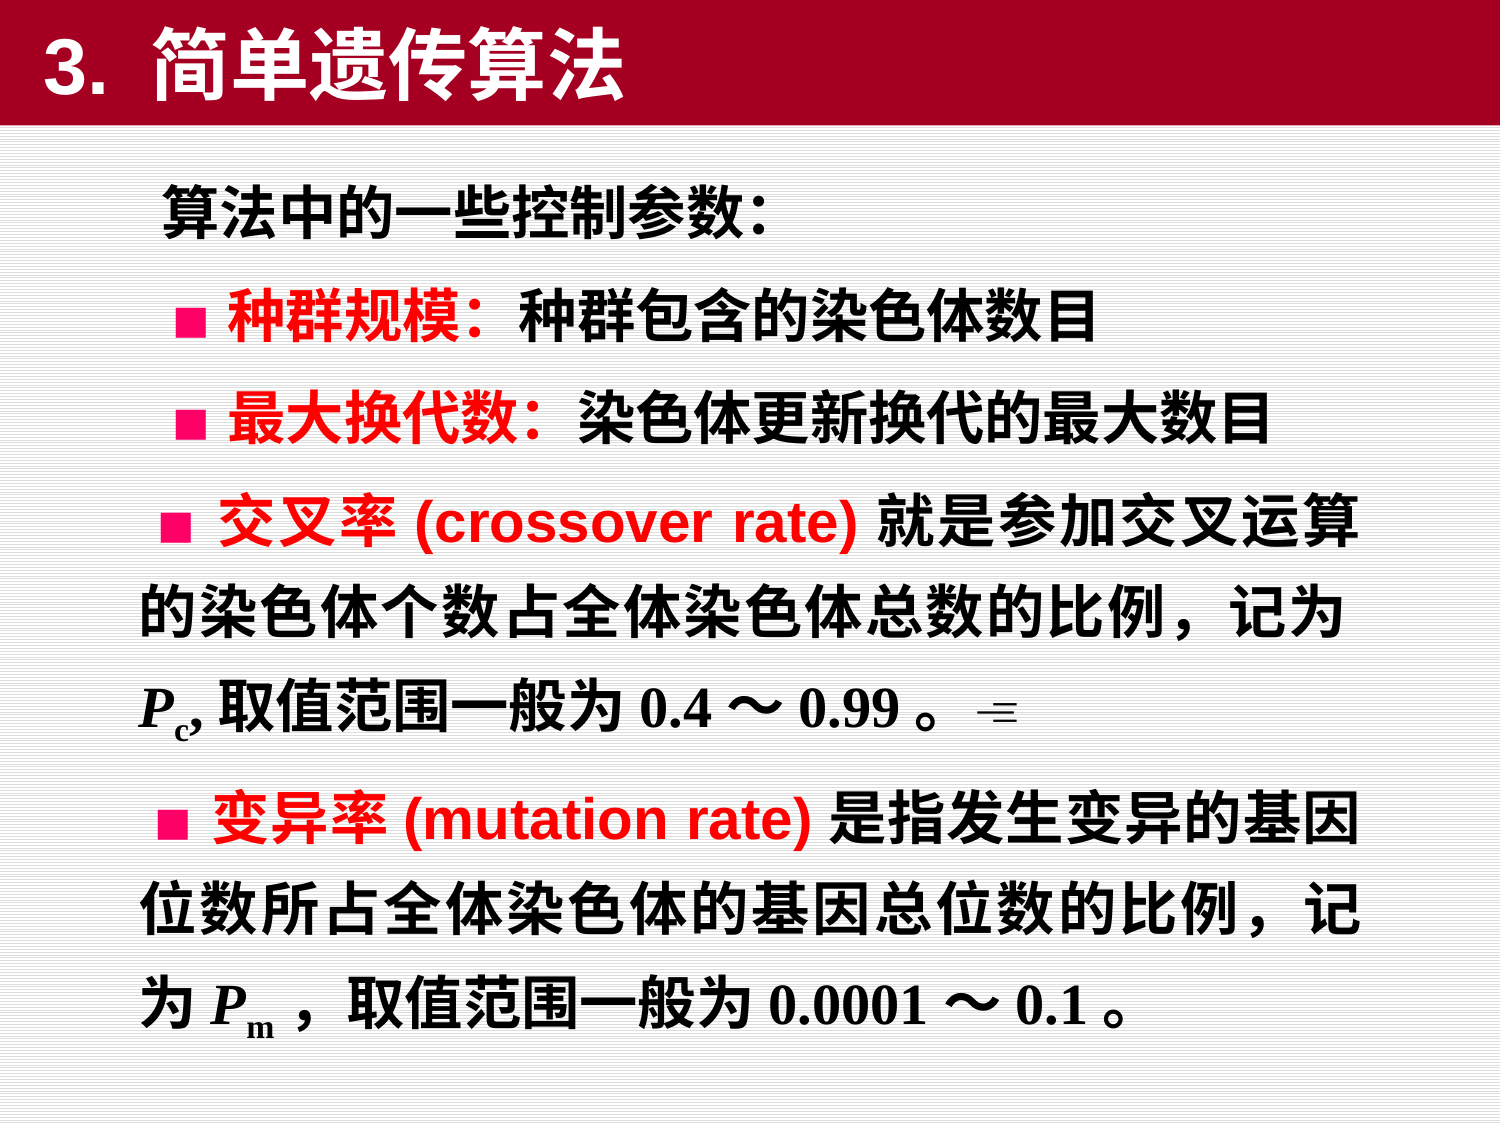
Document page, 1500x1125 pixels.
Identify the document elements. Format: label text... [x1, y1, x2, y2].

title 3. 简单遗传算法 [0, 0, 1500, 126]
text_box 算法中的一些控制参数： ■ 种群规模：种群包含的染色体数目 ■ 最大换代数：染色体更新换代的最大数目 ■ 交叉率(crossover rate)就是参加交叉运算的染色体个数占全体染色体总数的比例，记为Pc,取值范围一般为0.4～0.99。 ■ 变异率(mutation rate)是指发生变异的基因位数所占全体染色体的基因总位数的比例，记为Pm，取值范围一般为0.0001～0.1。 [123, 147, 1376, 1054]
